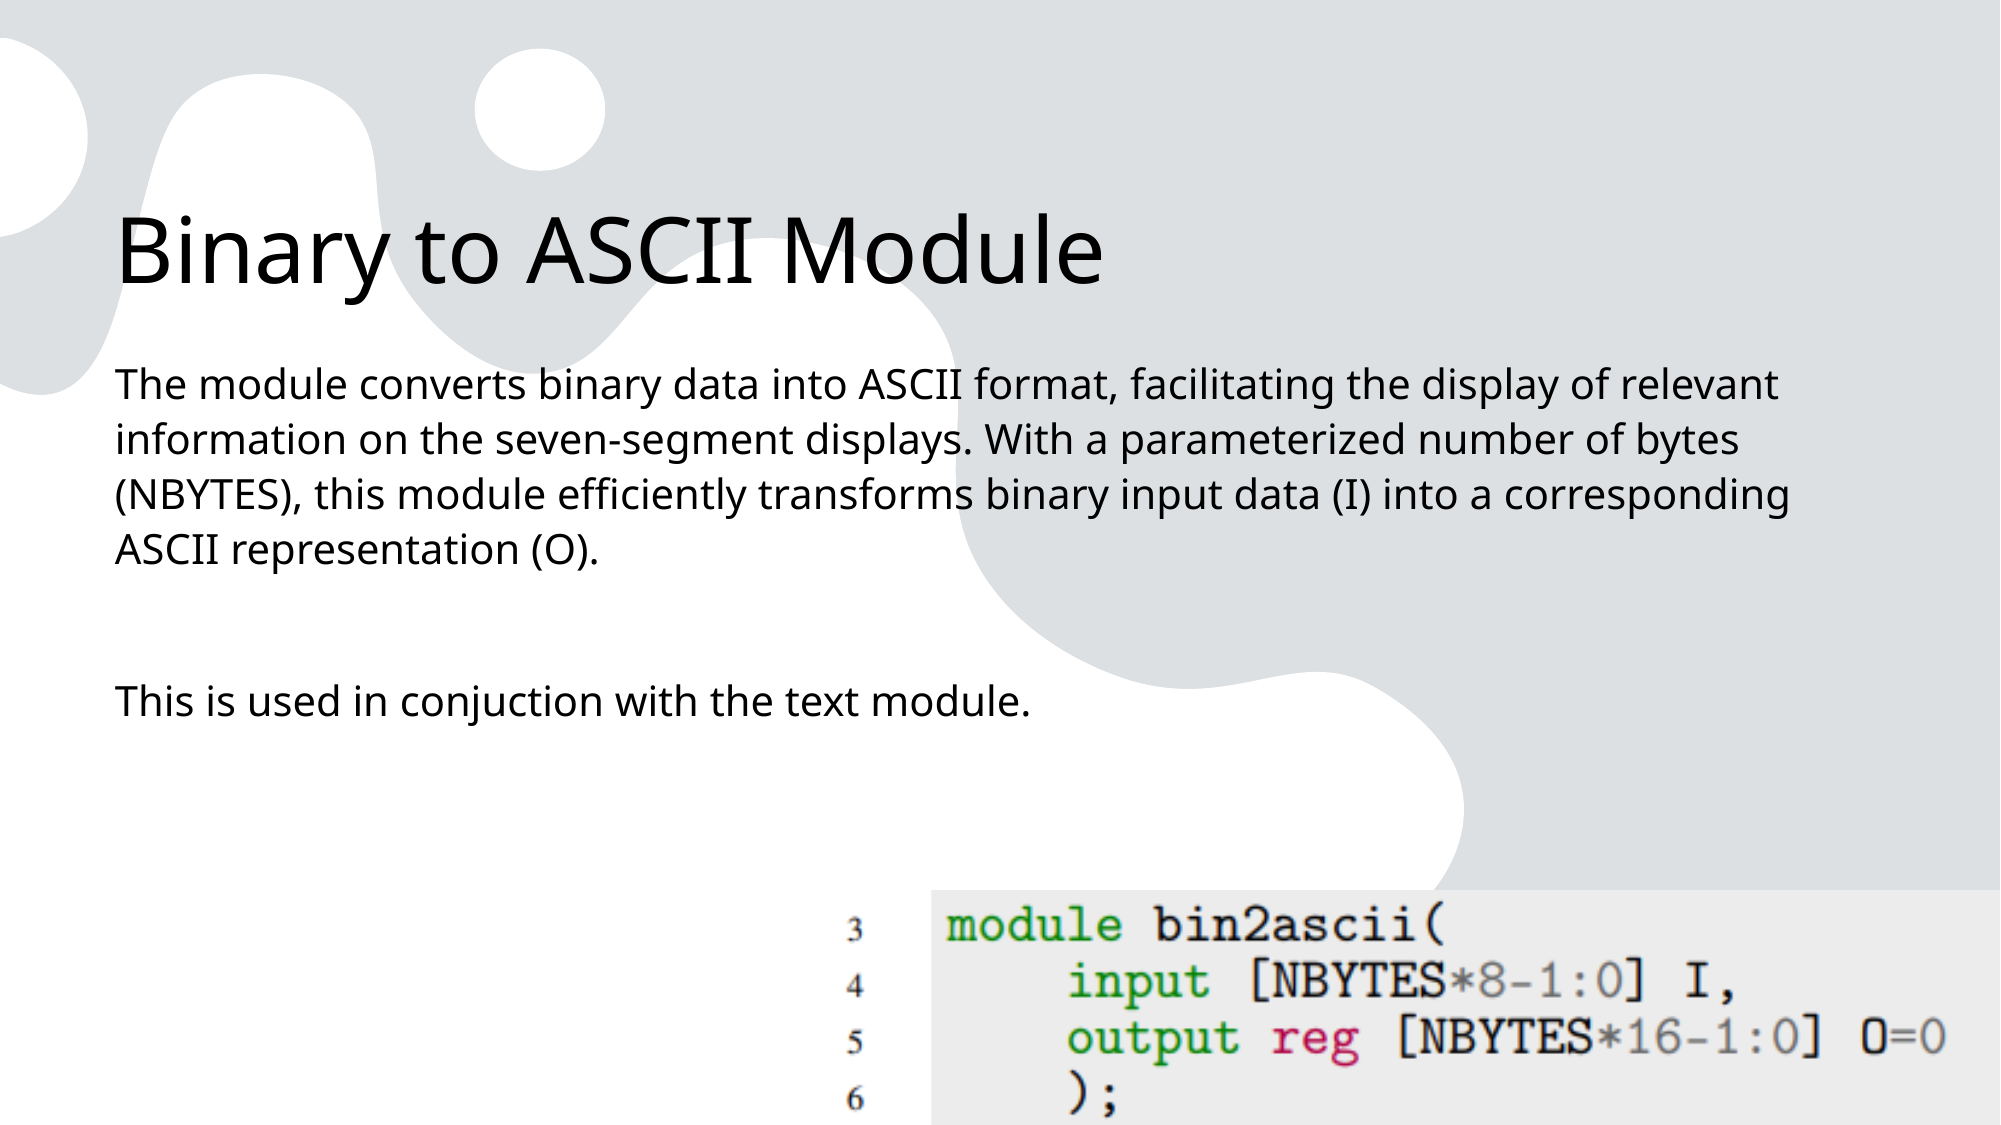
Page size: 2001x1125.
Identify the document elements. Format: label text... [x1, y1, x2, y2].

title Binary to ASCII Module [99, 91, 1900, 309]
picture [809, 890, 2000, 1125]
list The module converts binary data into ASCII format, facilitating the display of relevant information on the seven-segment displays. With a parameterized number of bytes (NBYTES), this module efficiently transforms binary input data (I) into a corresponding ASCII representation (O). This is used in conjuction with the text module. [99, 345, 1900, 1008]
